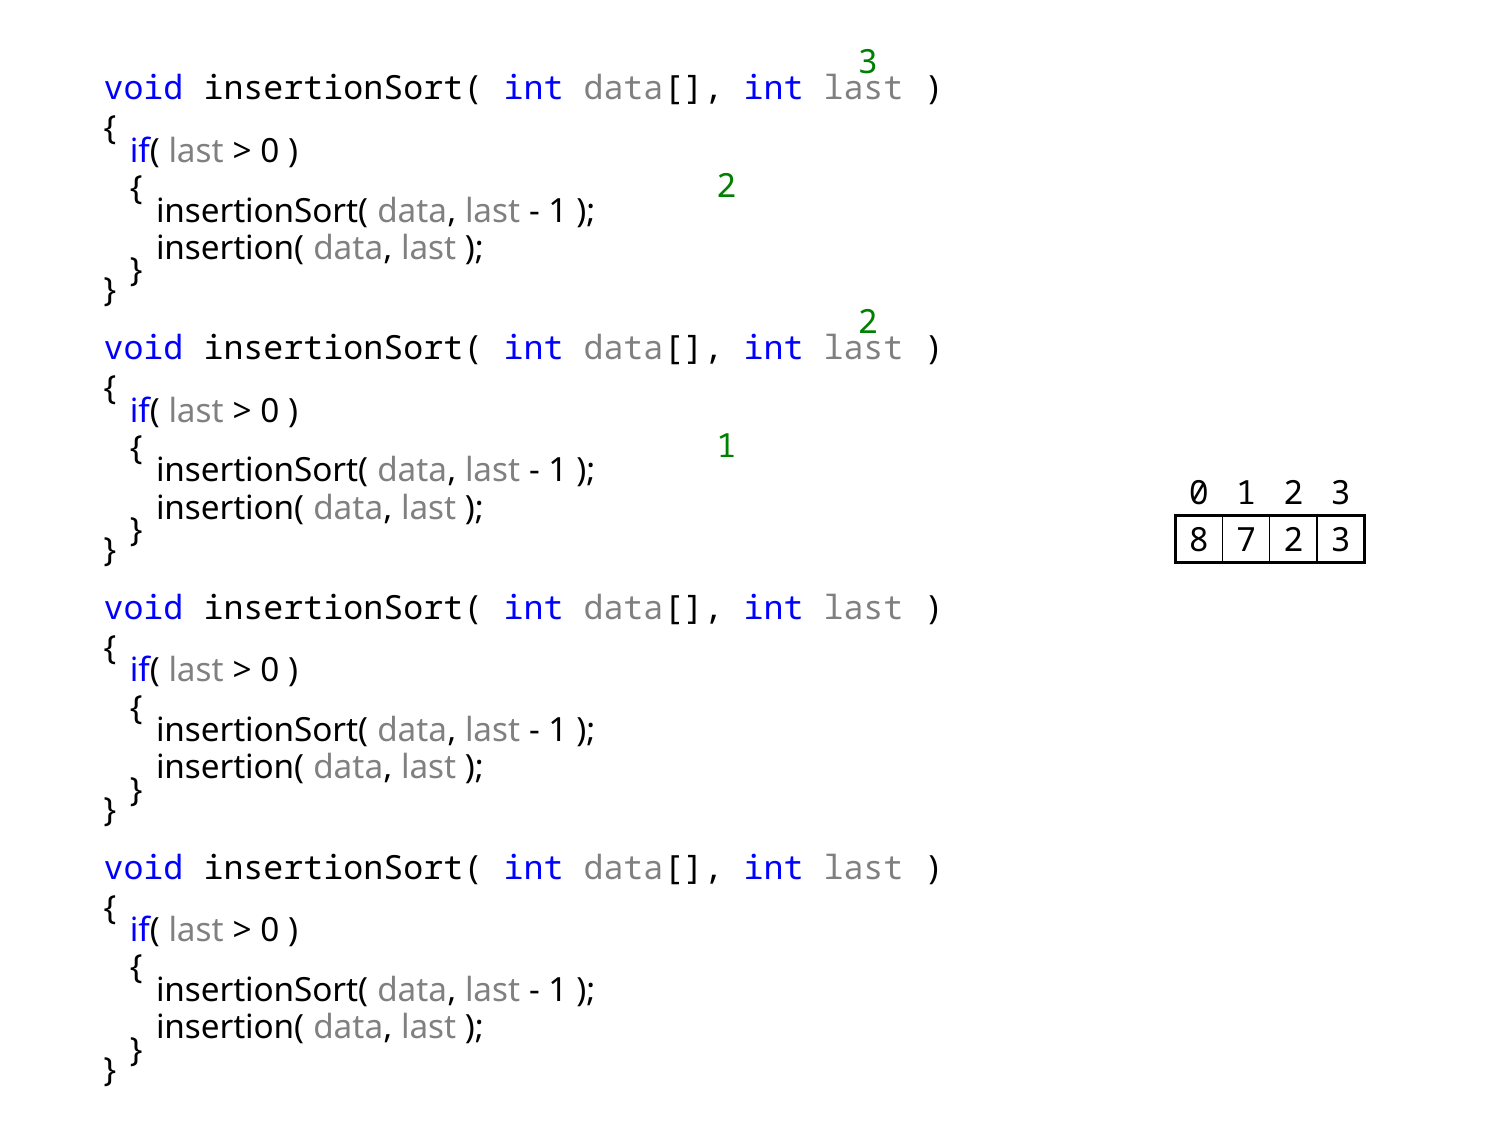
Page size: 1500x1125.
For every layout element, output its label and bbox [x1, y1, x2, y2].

table_cell [1270, 517, 1316, 561]
table_cell [1177, 517, 1222, 561]
text_box [88, 586, 963, 823]
table_cell [1318, 517, 1363, 561]
text_box [88, 42, 963, 563]
text_box [88, 845, 963, 1083]
table_cell [1223, 517, 1269, 561]
table_header [1175, 468, 1364, 514]
